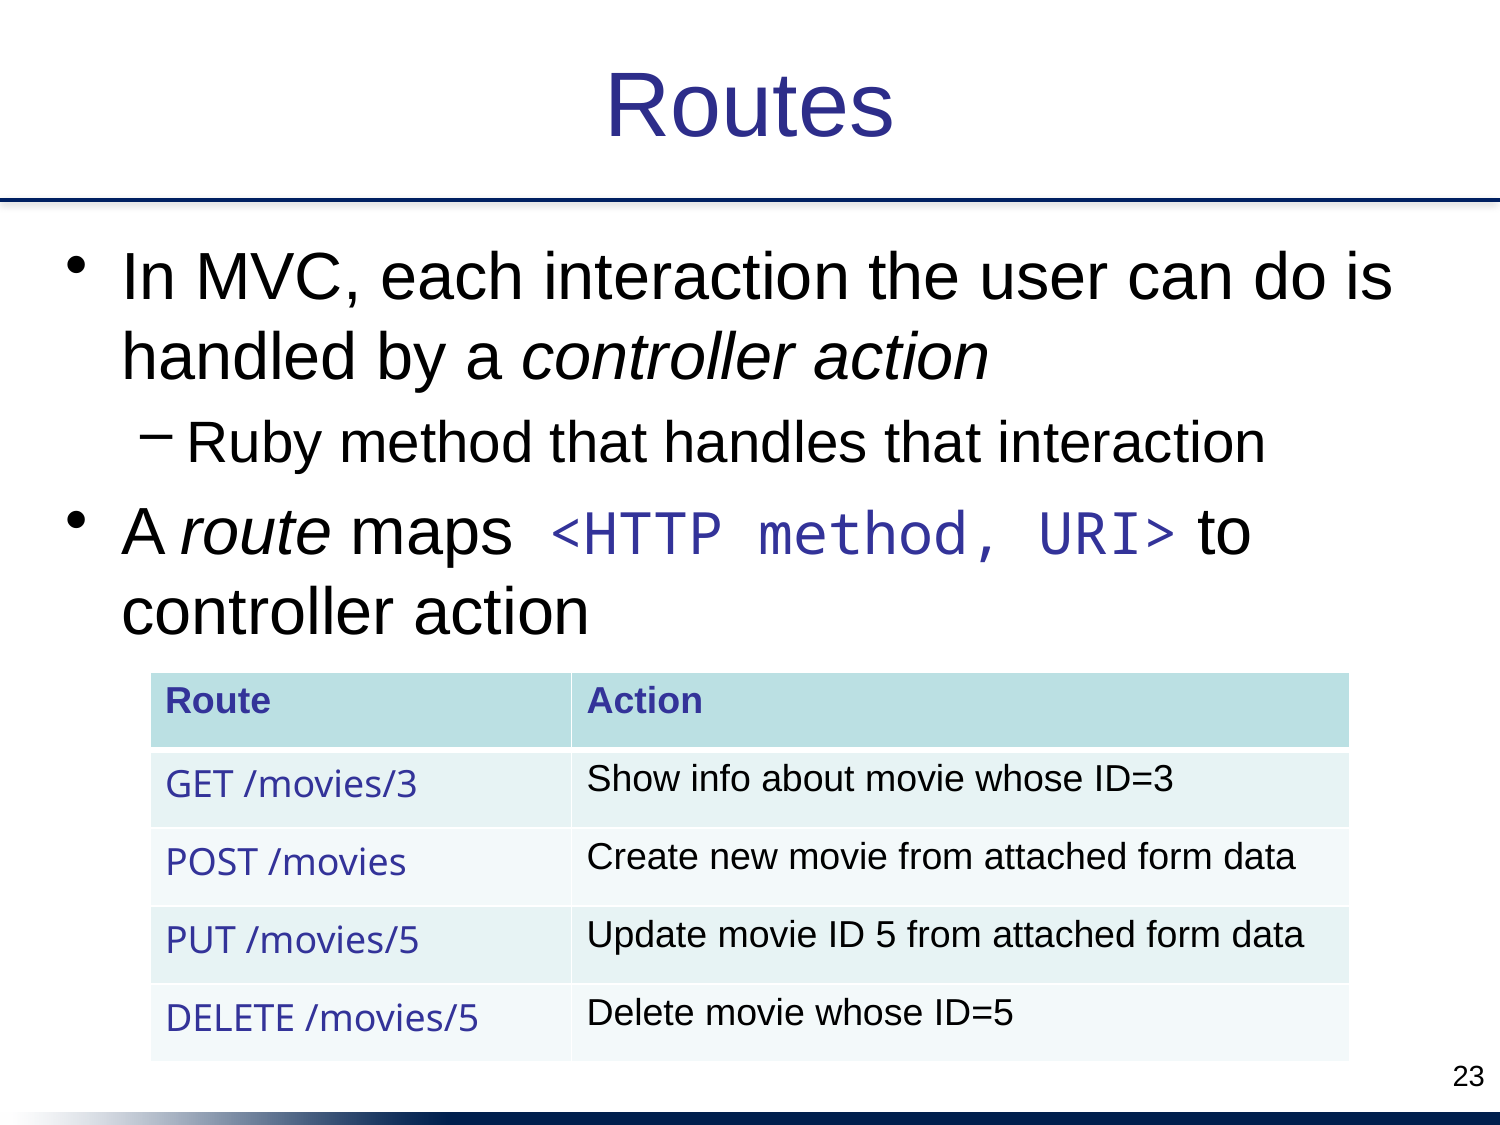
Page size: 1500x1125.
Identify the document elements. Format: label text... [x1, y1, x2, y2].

picture [0, 1112, 1149, 1125]
table_cell Show info about movie whose ID=3 [572, 753, 1349, 827]
table_cell POST /movies [151, 829, 571, 905]
table_header Route [151, 673, 571, 747]
table_cell Create new movie from attached form data [572, 829, 1349, 905]
table_cell PUT /movies/5 [151, 907, 571, 983]
slide_number 23 [1149, 1049, 1500, 1125]
table_cell Update movie ID 5 from attached form data [572, 907, 1349, 983]
table_cell Delete movie whose ID=5 [572, 985, 1349, 1061]
table_cell GET /movies/3 [151, 753, 571, 827]
list In MVC, each interaction the user can do is handled by a controller action Ruby method that handles that interaction A route maps <HTTP method, URI> to controller action [50, 224, 1450, 1005]
table_cell DELETE /movies/5 [151, 985, 571, 1061]
table_header Action [572, 673, 1349, 747]
title Routes [0, 0, 1500, 201]
